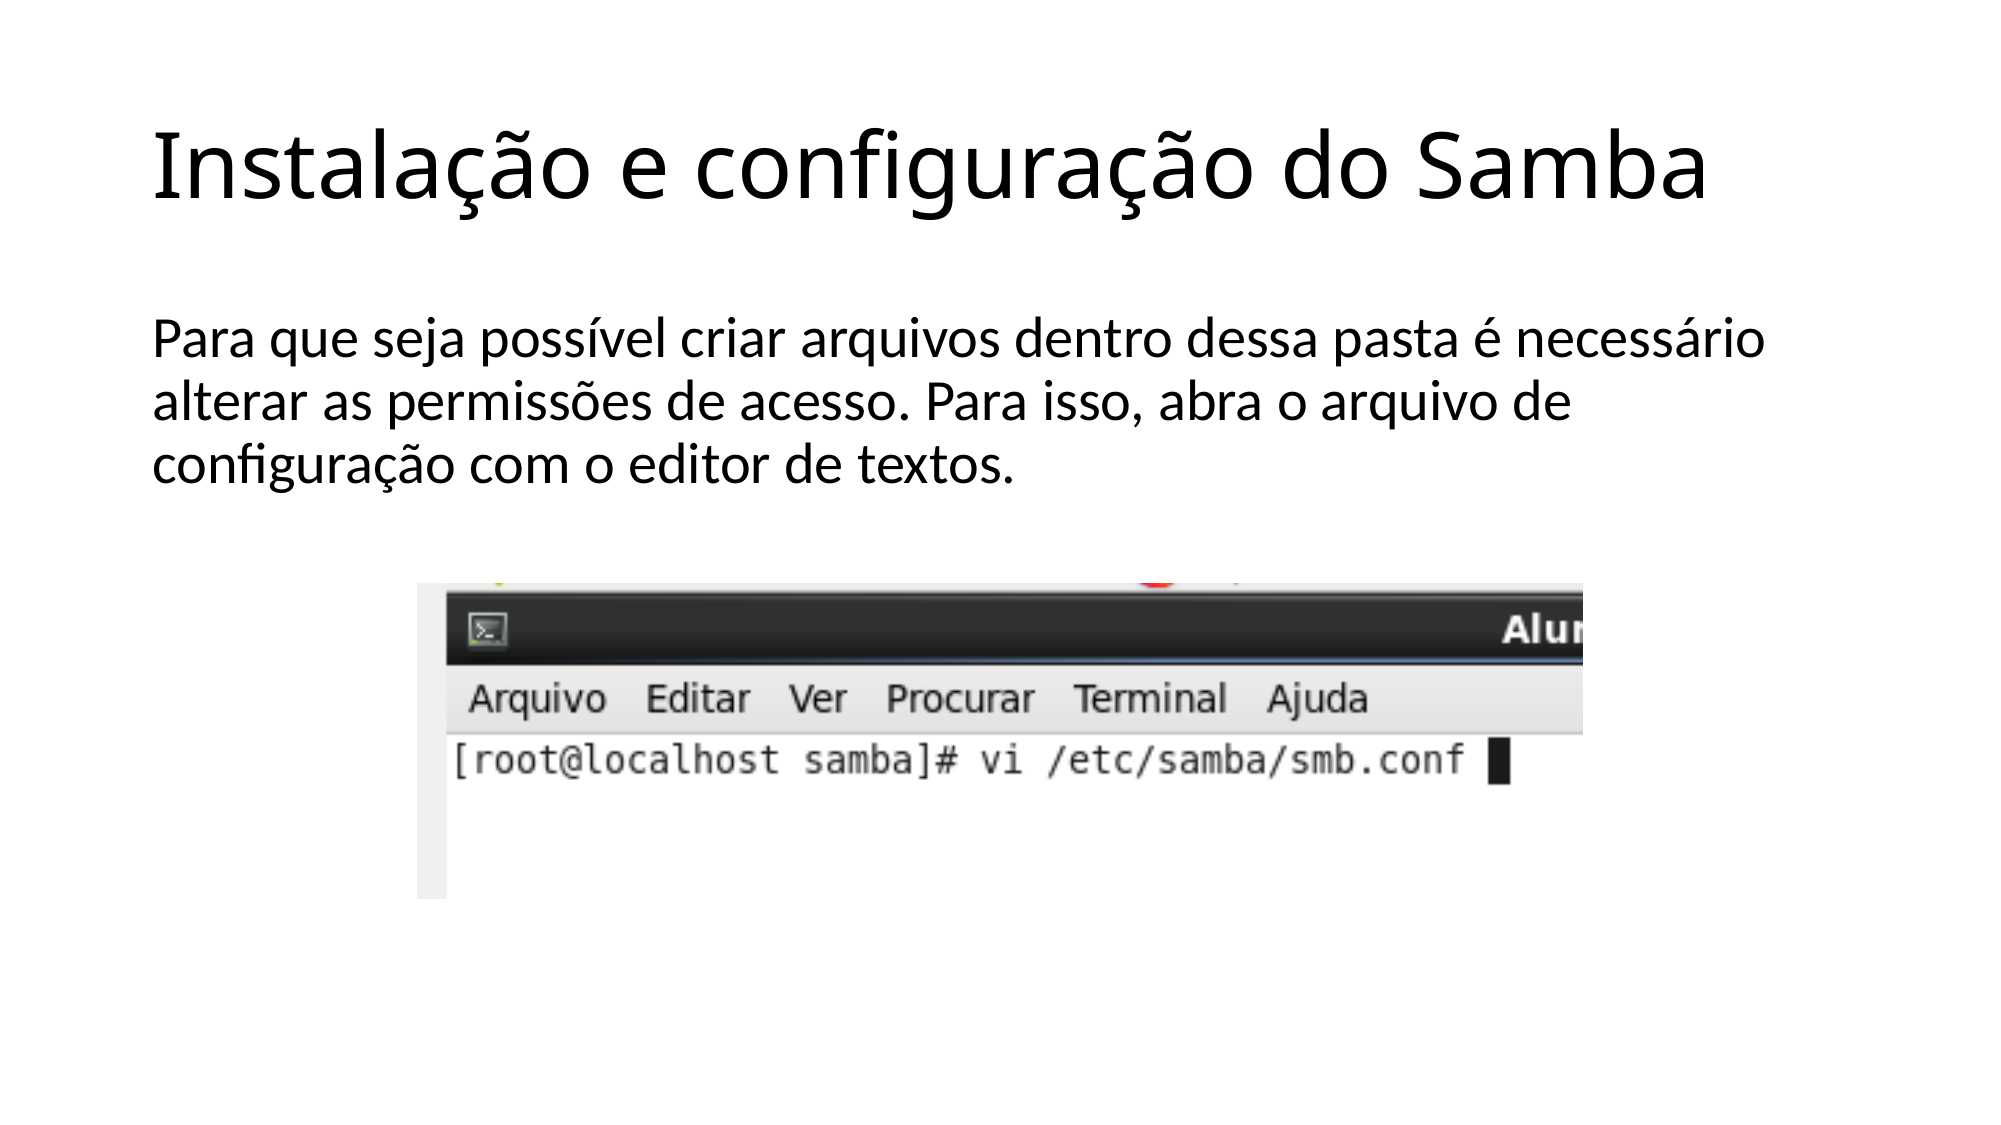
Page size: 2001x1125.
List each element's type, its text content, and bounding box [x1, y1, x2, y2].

title Instalação e configuração do Samba [137, 59, 1863, 278]
picture [417, 583, 1583, 899]
list Para que seja possível criar arquivos dentro dessa pasta é necessário alterar as permissões de acesso. Para isso, abra o arquivo de configuração com o editor de textos. [137, 299, 1863, 1014]
